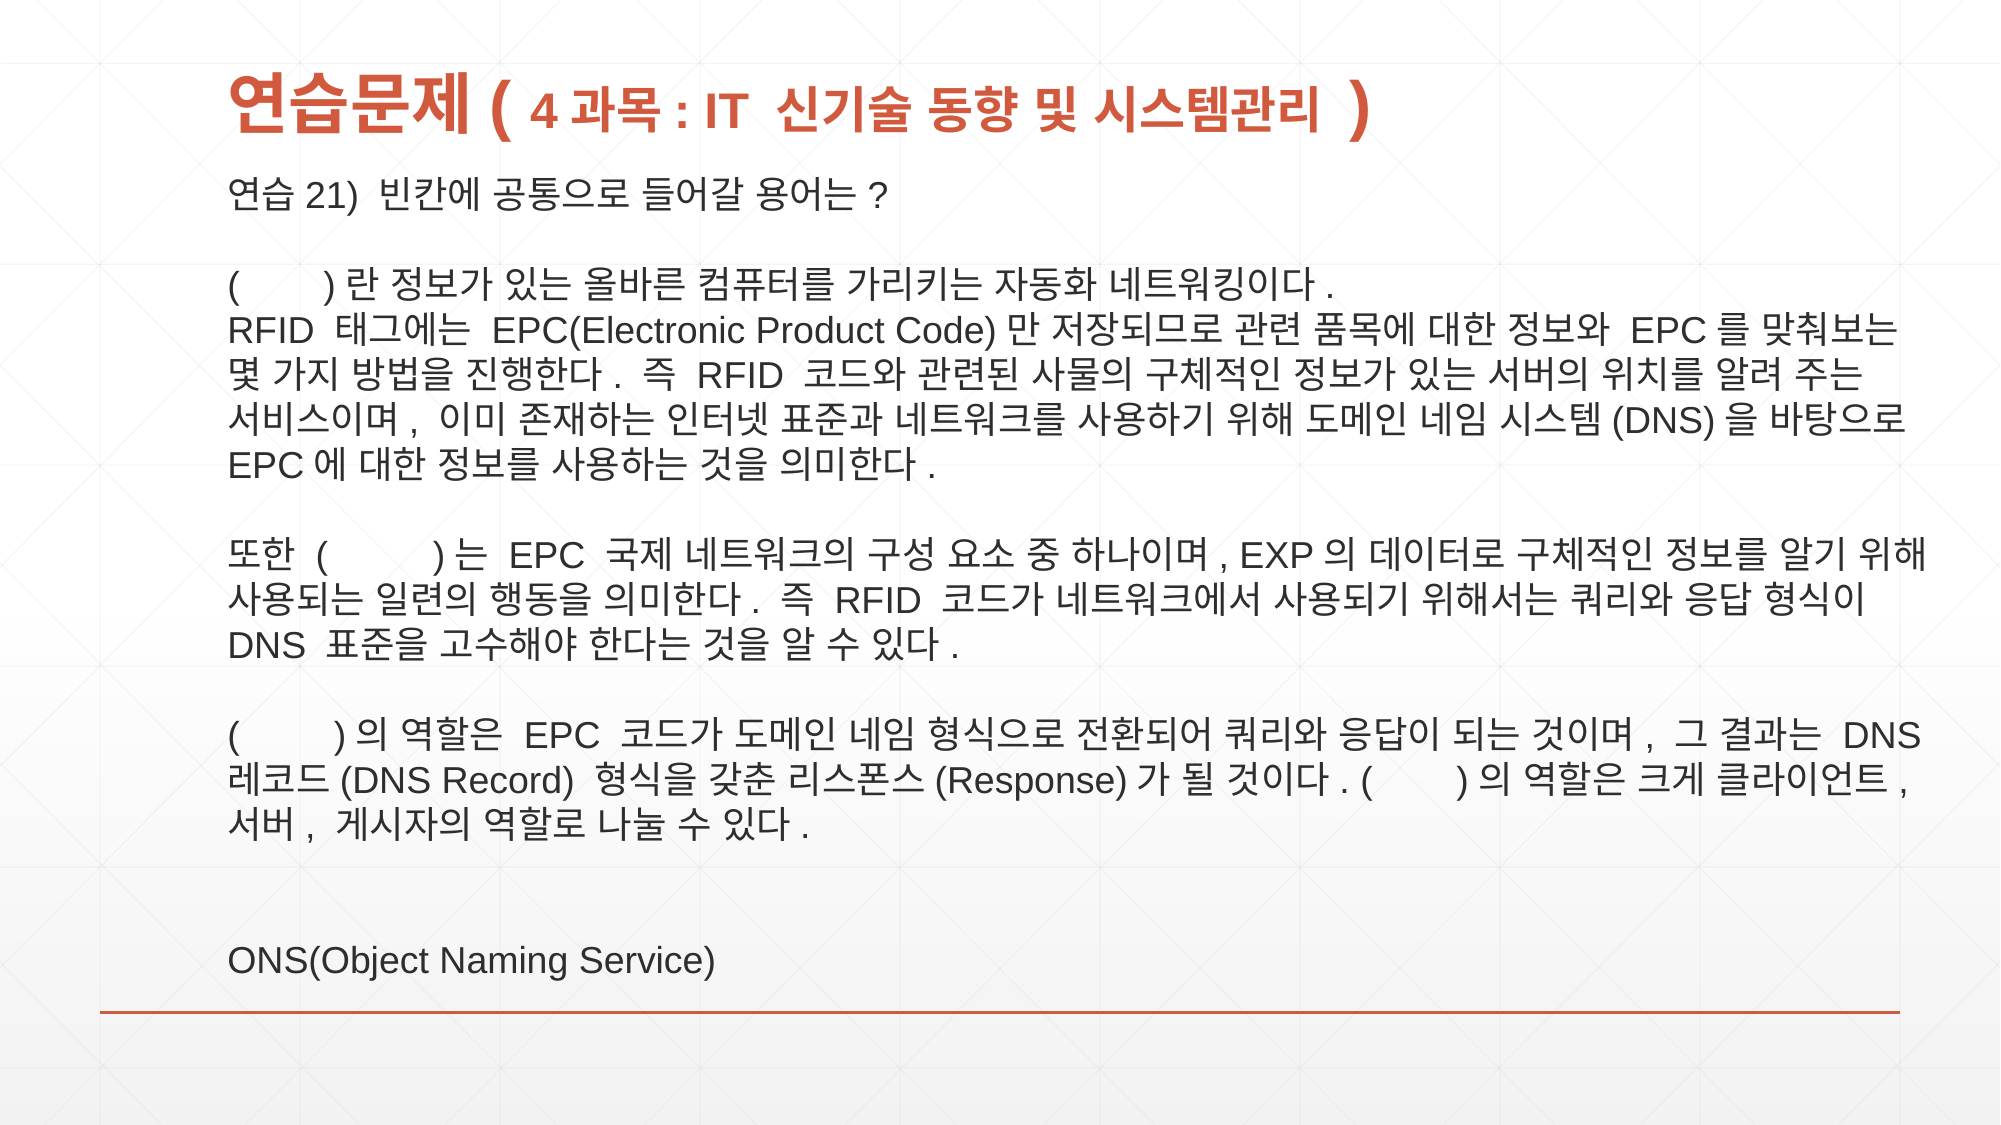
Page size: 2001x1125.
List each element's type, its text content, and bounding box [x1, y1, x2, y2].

text_box 연습21) 빈칸에 공통으로 들어갈 용어는? ( )란 정보가 있는 올바른 컴퓨터를 가리키는 자동화 네트워킹이다. RFID 태그에는 EPC(Electronic Product Code)만 저장되므로 관련 품목에 대한 정보와 EPC를 맞춰보는 몇 가지 방법을 진행한다. 즉 RFID 코드와 관련된 사물의 구체적인 정보가 있는 서버의 위치를 알려 주는 서비스이며, 이미 존재하는 인터넷 표준과 네트워크를 사용하기 위해 도메인 네임 시스템(DNS)을 바탕으로 EPC에 대한 정보를 사용하는 것을 의미한다. 또한 ( )는 EPC 국제 네트워크의 구성 요소 중 하나이며, EXP의 데이터로 구체적인 정보를 알기 위해 사용되는 일련의 행동을 의미한다. 즉 RFID 코드가 네트워크에서 사용되기 위해서는 쿼리와 응답 형식이 DNS 표준을 고수해야 한다는 것을 알 수 있다. ( )의 역할은 EPC 코드가 도메인 네임 형식으로 전환되어 쿼리와 응답이 되는 것이며, 그 결과는 DNS 레코드(DNS Record) 형식을 갖춘 리스폰스(Response)가 될 것이다. ( )의 역할은 크게 클라이언트, 서버, 게시자의 역할로 나눌 수 있다. ONS(Object Naming Service) [212, 163, 1949, 989]
title 연습문제( 4과목: IT 신기술 동향 및 시스템관리 ) [212, 58, 1788, 150]
